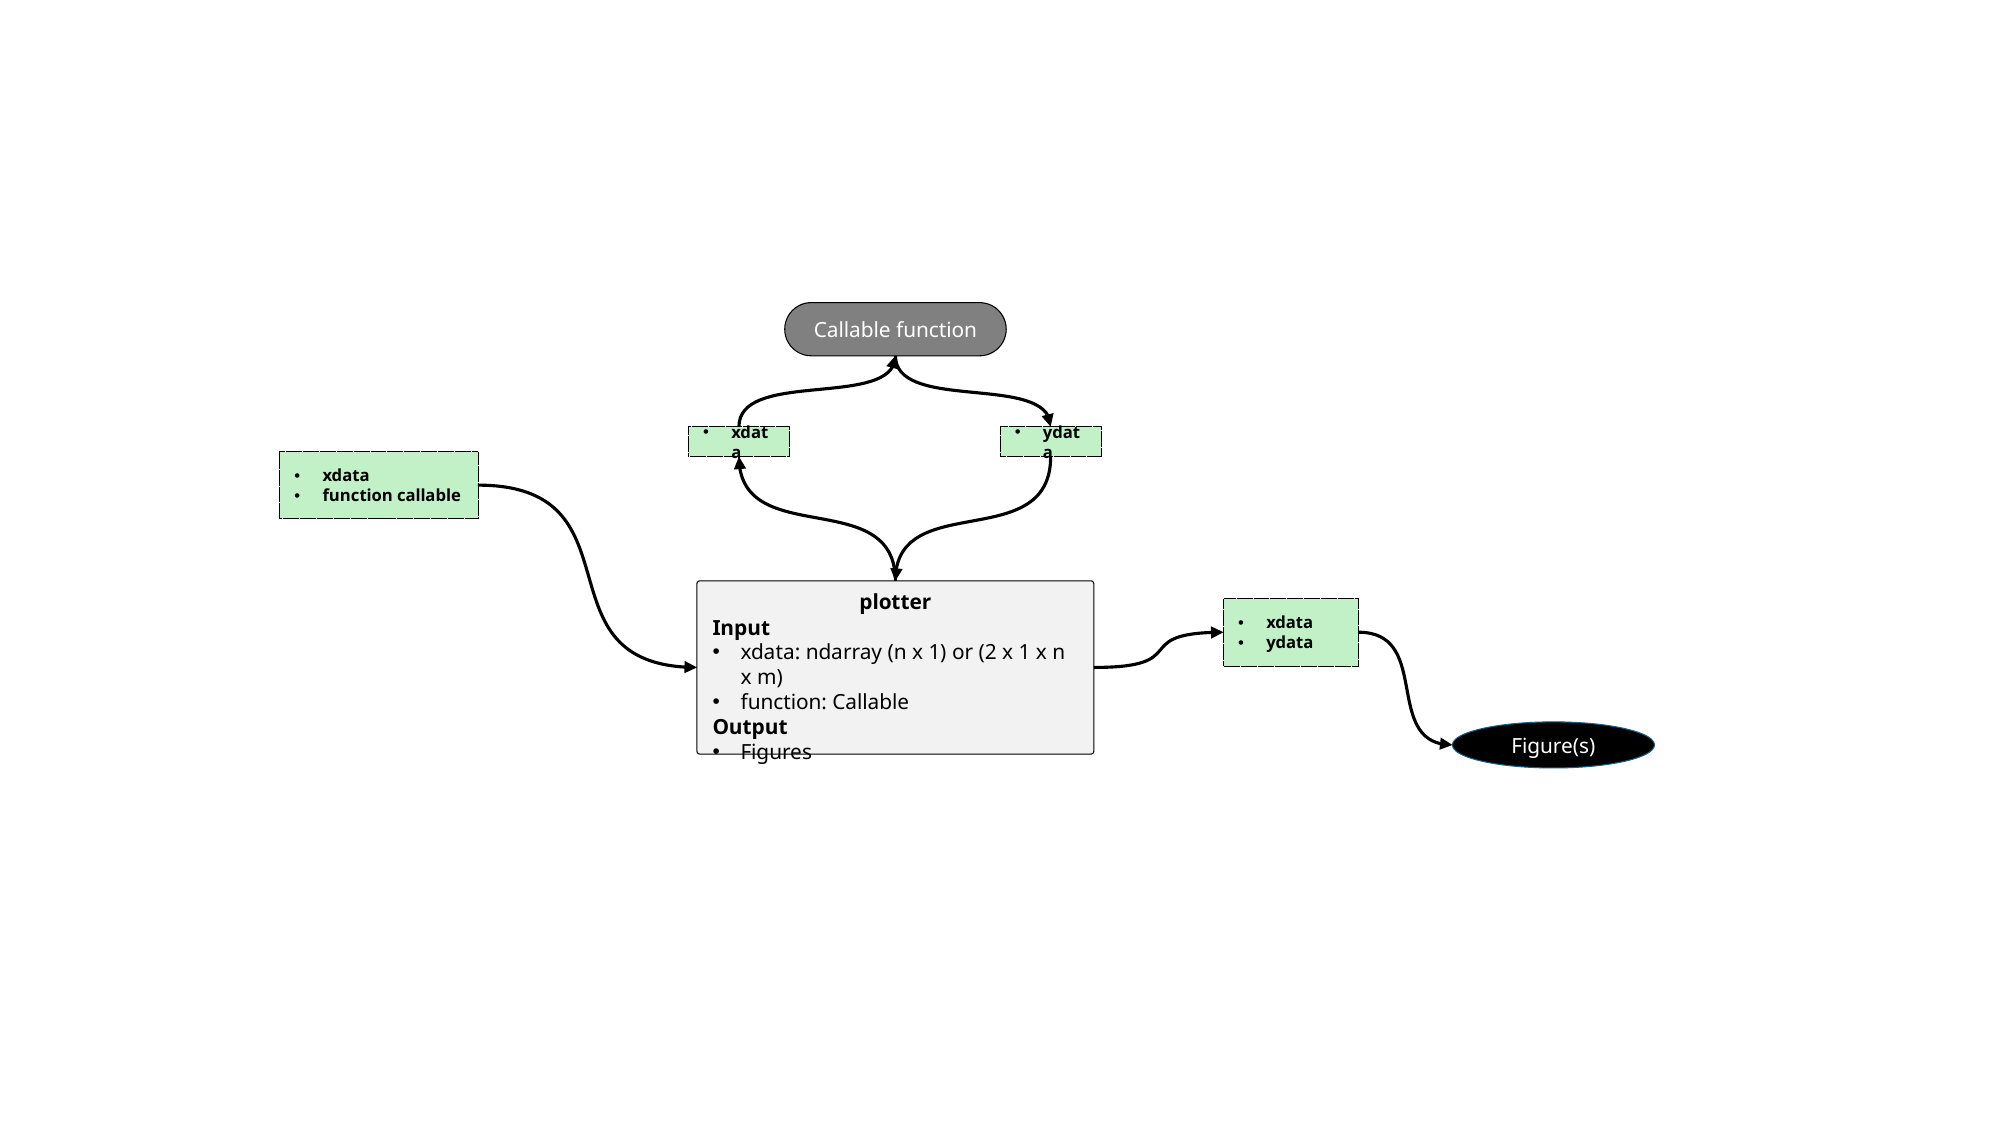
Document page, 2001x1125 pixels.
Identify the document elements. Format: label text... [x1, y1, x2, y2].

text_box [781, 312, 854, 470]
text_box xdata function callable [278, 450, 479, 520]
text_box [477, 484, 698, 668]
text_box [937, 313, 1009, 440]
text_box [1358, 631, 1453, 746]
text_box Callable function [788, 301, 1003, 358]
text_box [754, 439, 880, 598]
text_box xdata ydata [1222, 597, 1360, 667]
text_box plotter Input xdata: ndarray (n x 1) or (2 x 1 x n x m) function: Callable Output Figures [695, 579, 1096, 756]
text_box Figure(s) [1451, 720, 1657, 770]
text_box ydata [1009, 425, 1103, 458]
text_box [910, 440, 1036, 597]
text_box xdata [687, 425, 781, 458]
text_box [1093, 631, 1224, 668]
